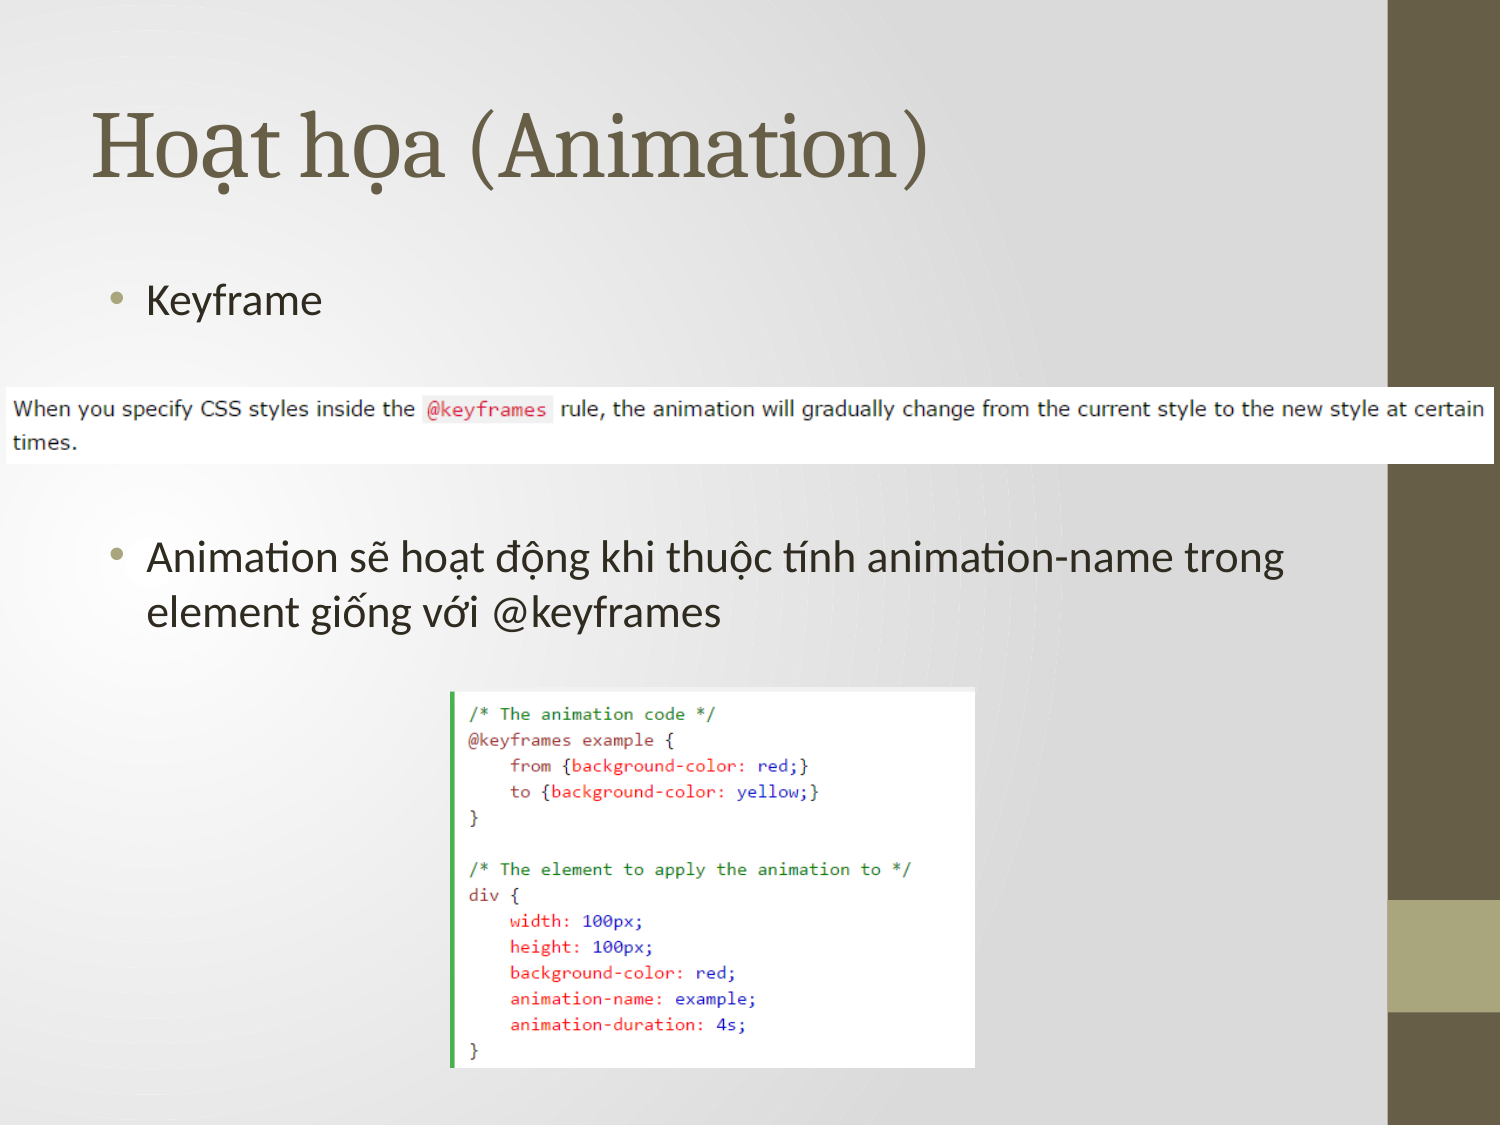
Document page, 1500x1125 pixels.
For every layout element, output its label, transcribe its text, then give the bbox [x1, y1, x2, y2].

title Hoạt họa (Animation) [75, 45, 1325, 233]
list Keyframe Animation sẽ hoạt động khi thuộc tính animation-name trong element giống với @keyframes [75, 471, 1325, 1050]
list Keyframe Animation sẽ hoạt động khi thuộc tính animation-name trong element giống với @keyframes [75, 262, 1325, 380]
picture [5, 386, 1495, 464]
picture [449, 686, 976, 1068]
